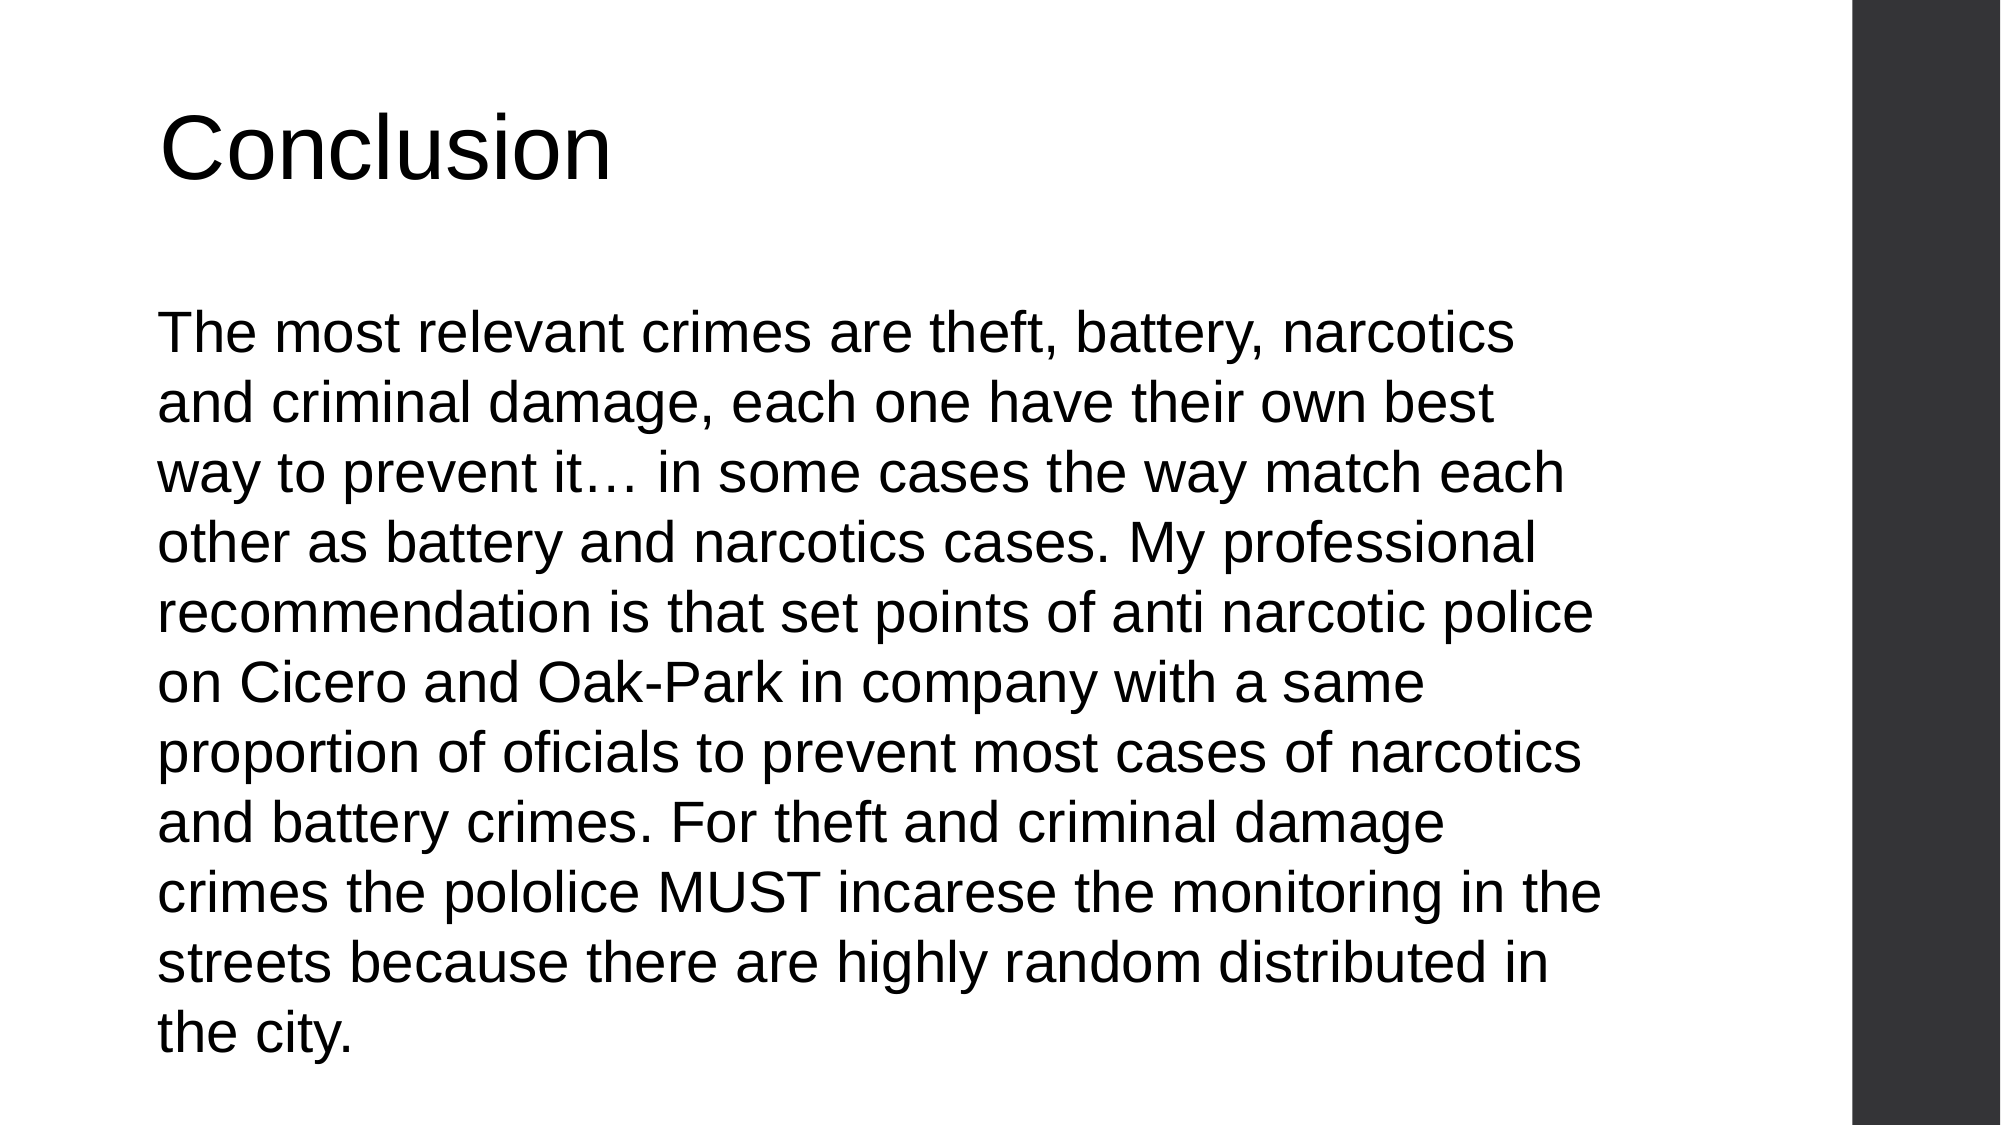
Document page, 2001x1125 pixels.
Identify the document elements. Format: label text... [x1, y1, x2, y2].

text_box The most relevant crimes are theft, battery, narcotics and criminal damage, each one have their own best way to prevent it… in some cases the way match each other as battery and narcotics cases. My professional recommendation is that set points of anti narcotic police on Cicero and Oak-Park in company with a same proportion of oficials to prevent most cases of narcotics and battery crimes. For theft and criminal damage crimes the pololice MUST incarese the monitoring in the streets because there are highly random distributed in the city. [143, 286, 1629, 1117]
text_box Conclusion [145, 80, 630, 251]
